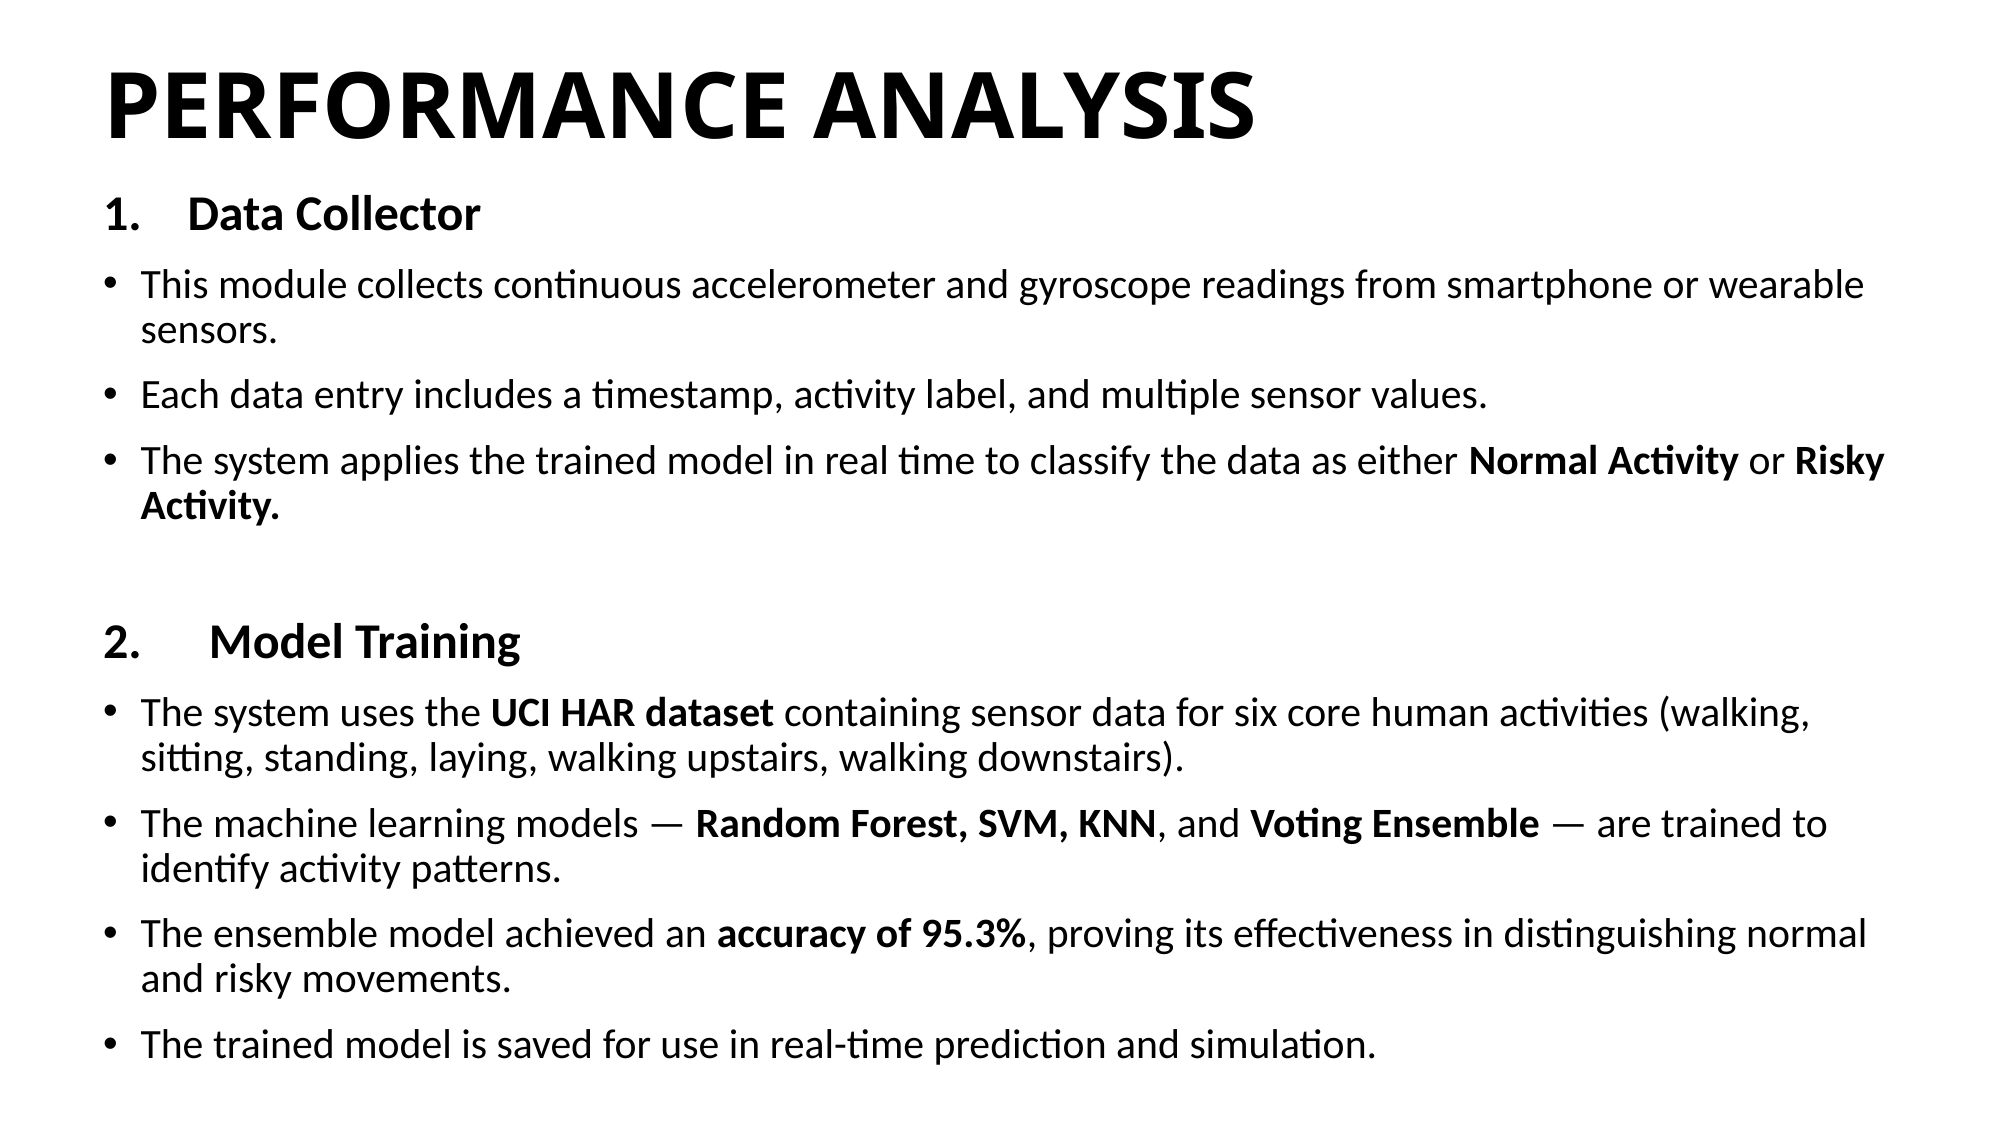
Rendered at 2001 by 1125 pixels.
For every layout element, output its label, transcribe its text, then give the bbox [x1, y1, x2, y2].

list Data Collector This module collects continuous accelerometer and gyroscope readings from smartphone or wearable sensors. Each data entry includes a timestamp, activity label, and multiple sensor values. The system applies the trained model in real time to classify the data as either Normal Activity or Risky Activity. 2. Model Training The system uses the UCI HAR dataset containing sensor data for six core human activities (walking, sitting, standing, laying, walking upstairs, walking downstairs). The machine learning models — Random Forest, SVM, KNN, and Voting Ensemble — are trained to identify activity patterns. The ensemble model achieved an accuracy of 95.3%, proving its effectiveness in distinguishing normal and risky movements. The trained model is saved for use in real-time prediction and simulation. [88, 179, 1912, 894]
title PERFORMANCE ANALYSIS [88, 0, 1814, 179]
